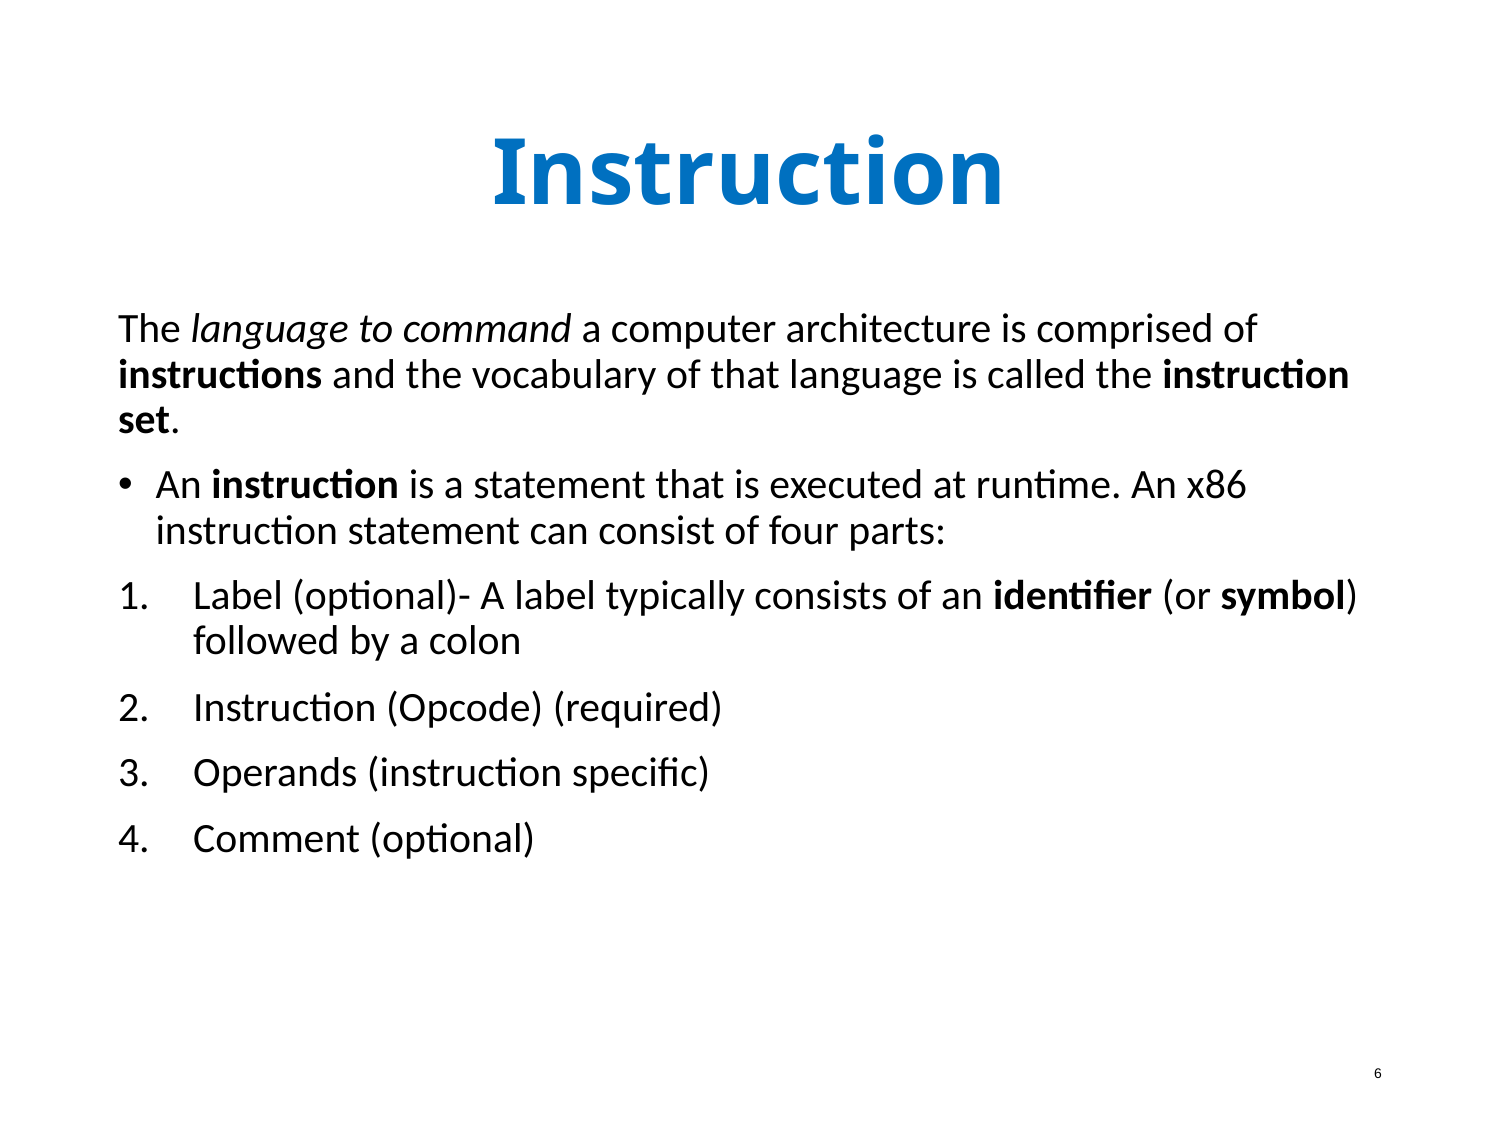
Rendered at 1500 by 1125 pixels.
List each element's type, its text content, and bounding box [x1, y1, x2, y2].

list The language to command a computer architecture is comprised of instructions and the vocabulary of that language is called the instruction set. An instruction is a statement that is executed at runtime. An x86 instruction statement can consist of four parts: Label (optional)- A label typically consists of an identifier (or symbol) followed by a colon Instruction (Opcode) (required) Operands (instruction specific) Comment (optional) [103, 299, 1397, 919]
title Instruction [103, 101, 1397, 248]
slide_number 6 [1059, 1042, 1397, 1103]
